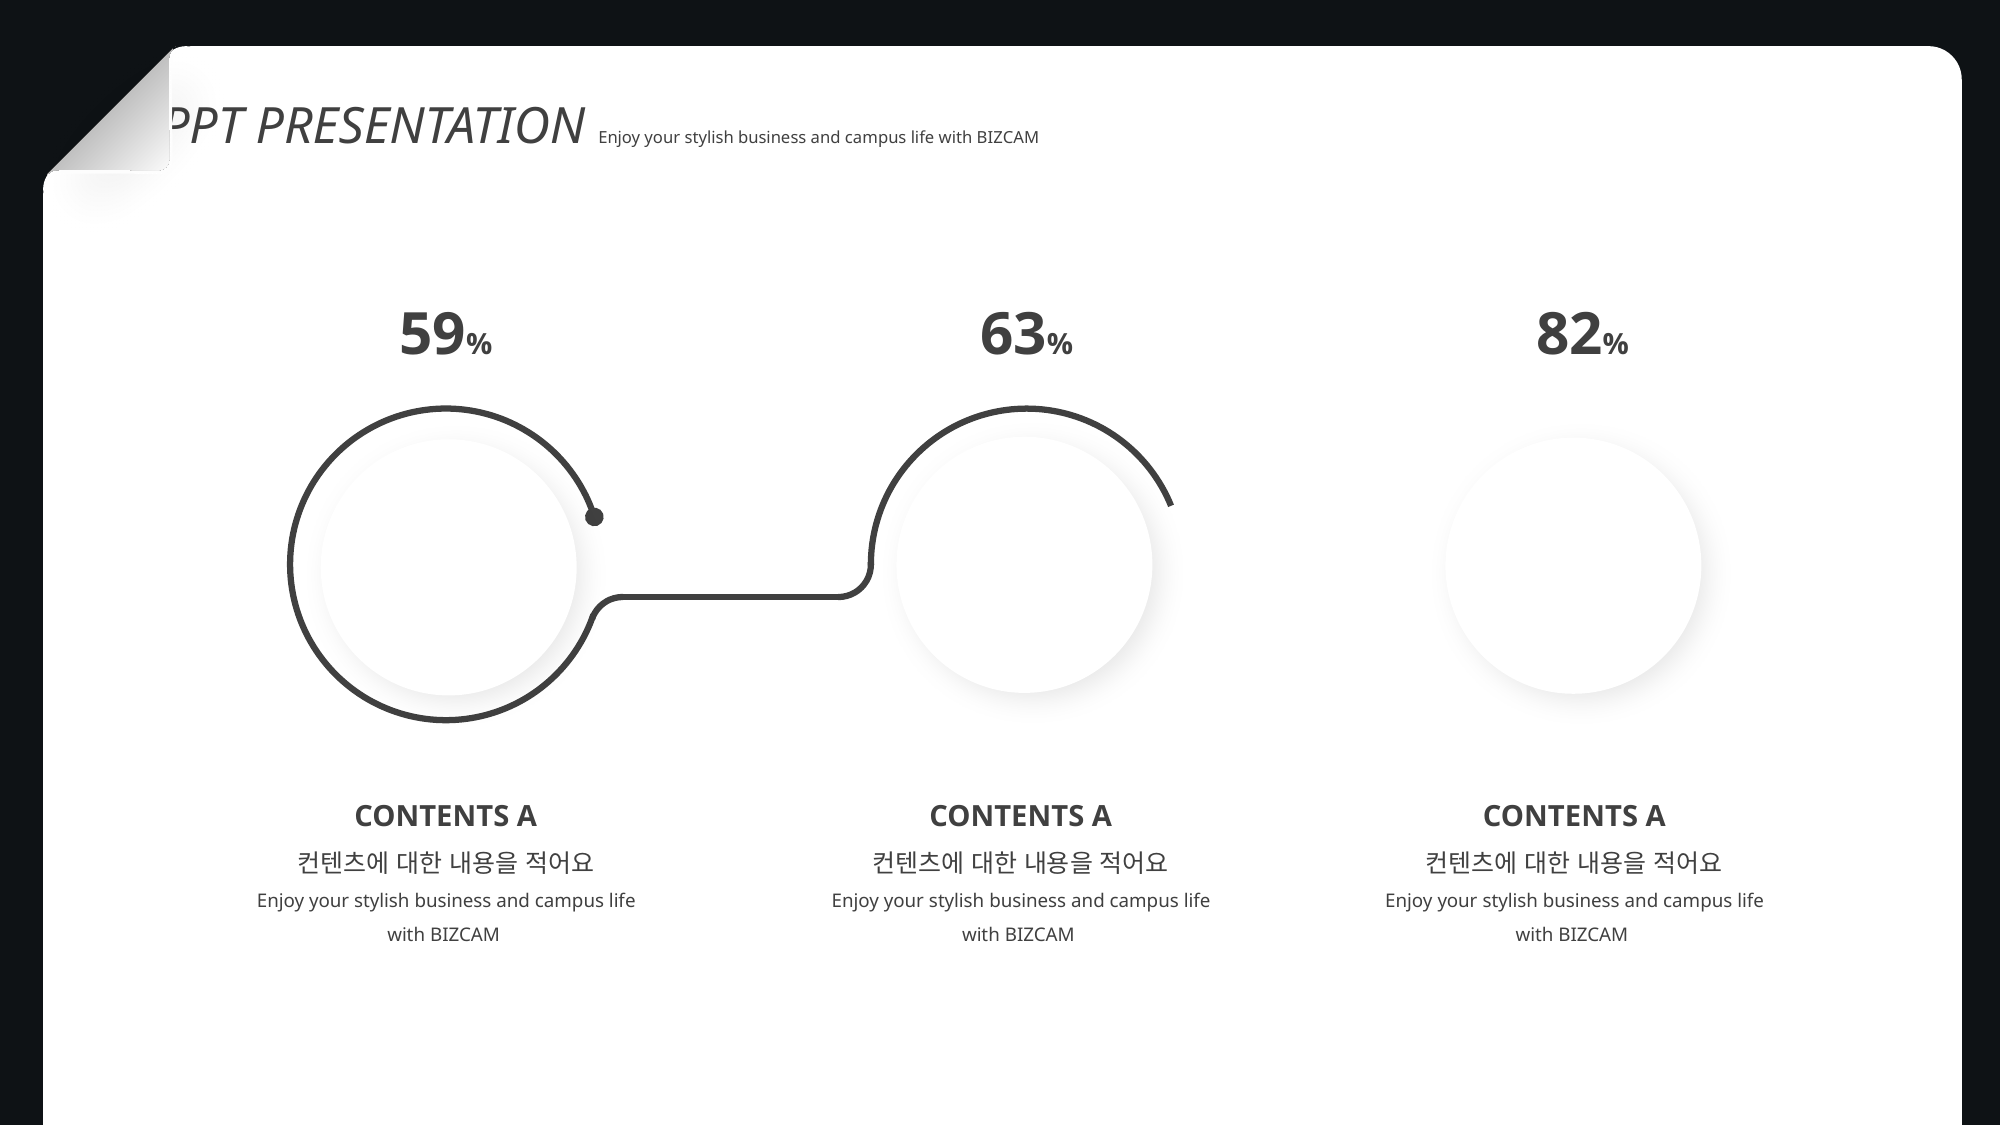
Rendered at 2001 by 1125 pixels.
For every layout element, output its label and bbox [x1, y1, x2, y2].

text_box [18, 46, 1962, 1125]
text_box [290, 408, 1731, 721]
text_box [0, 42, 287, 243]
